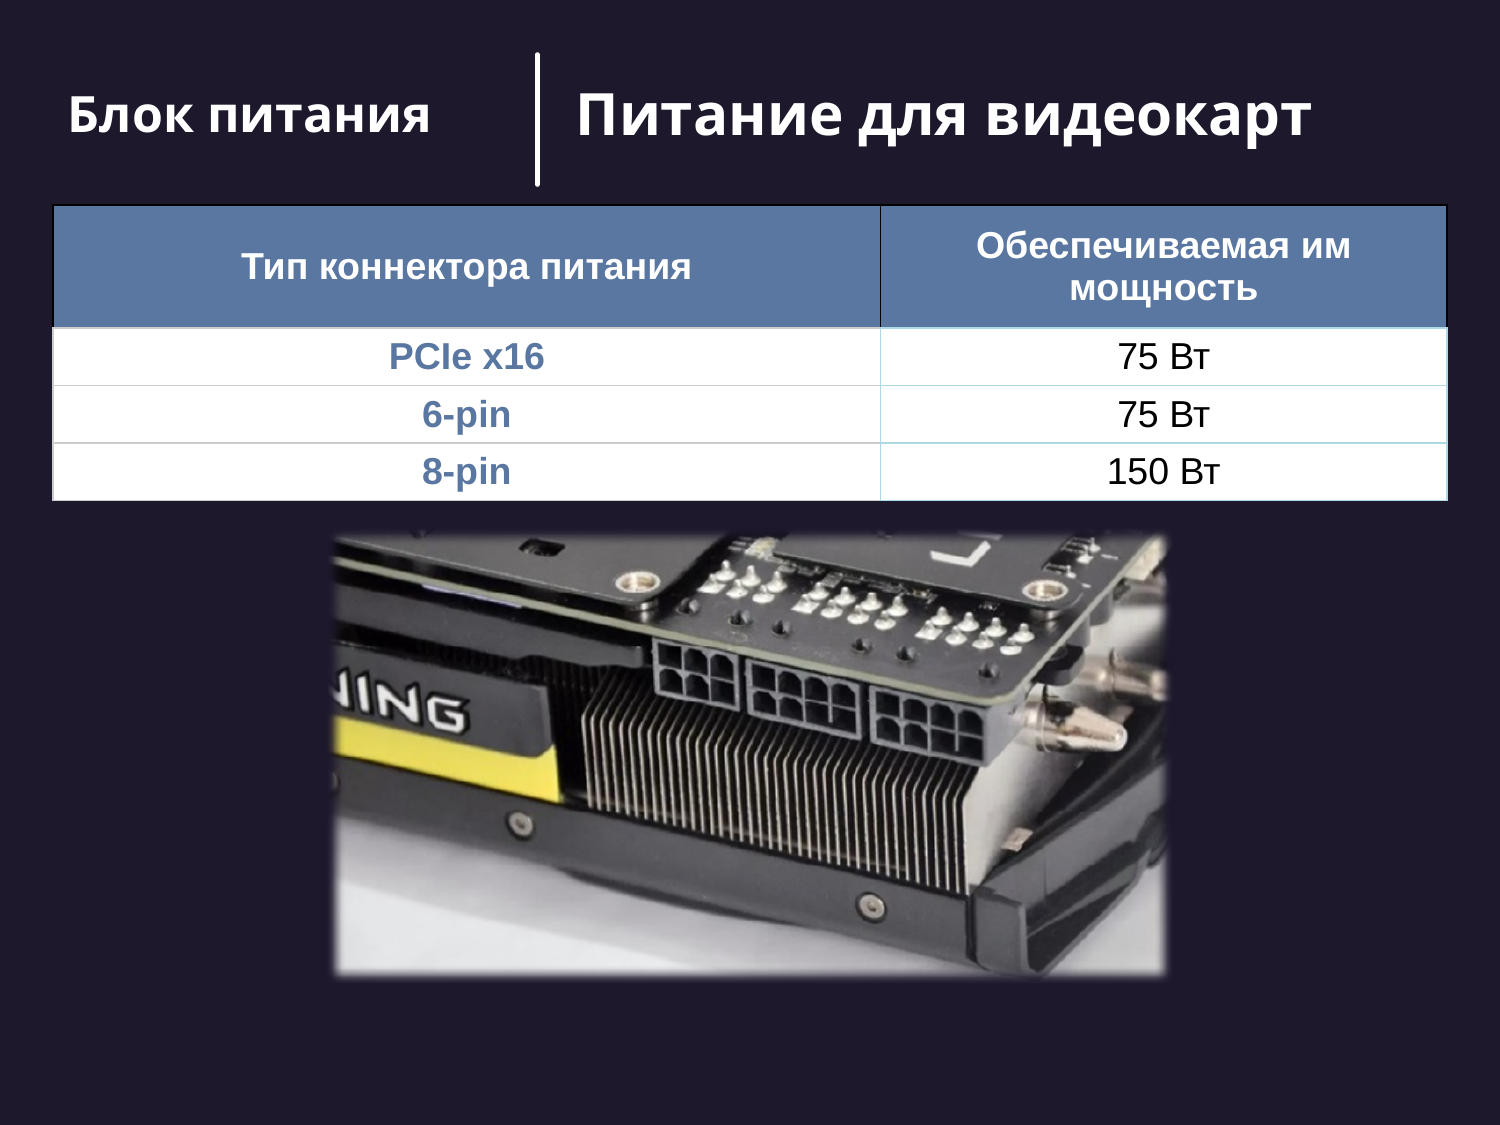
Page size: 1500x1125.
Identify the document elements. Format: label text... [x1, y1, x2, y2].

picture [325, 527, 1174, 984]
table_cell 150 Вт [881, 444, 1446, 500]
table_cell 75 Вт [881, 386, 1446, 442]
table_cell PCIe x16 [54, 329, 880, 385]
table_cell 6-pin [54, 386, 880, 442]
table_cell 75 Вт [881, 329, 1446, 385]
table_header Тип коннектора питания [54, 206, 880, 327]
table_header Обеспечиваемая им мощность [881, 206, 1446, 327]
table_cell 8-pin [54, 444, 880, 500]
text_box Питание для видеокарт [560, 69, 1365, 155]
text_box Блок питания [53, 75, 532, 150]
